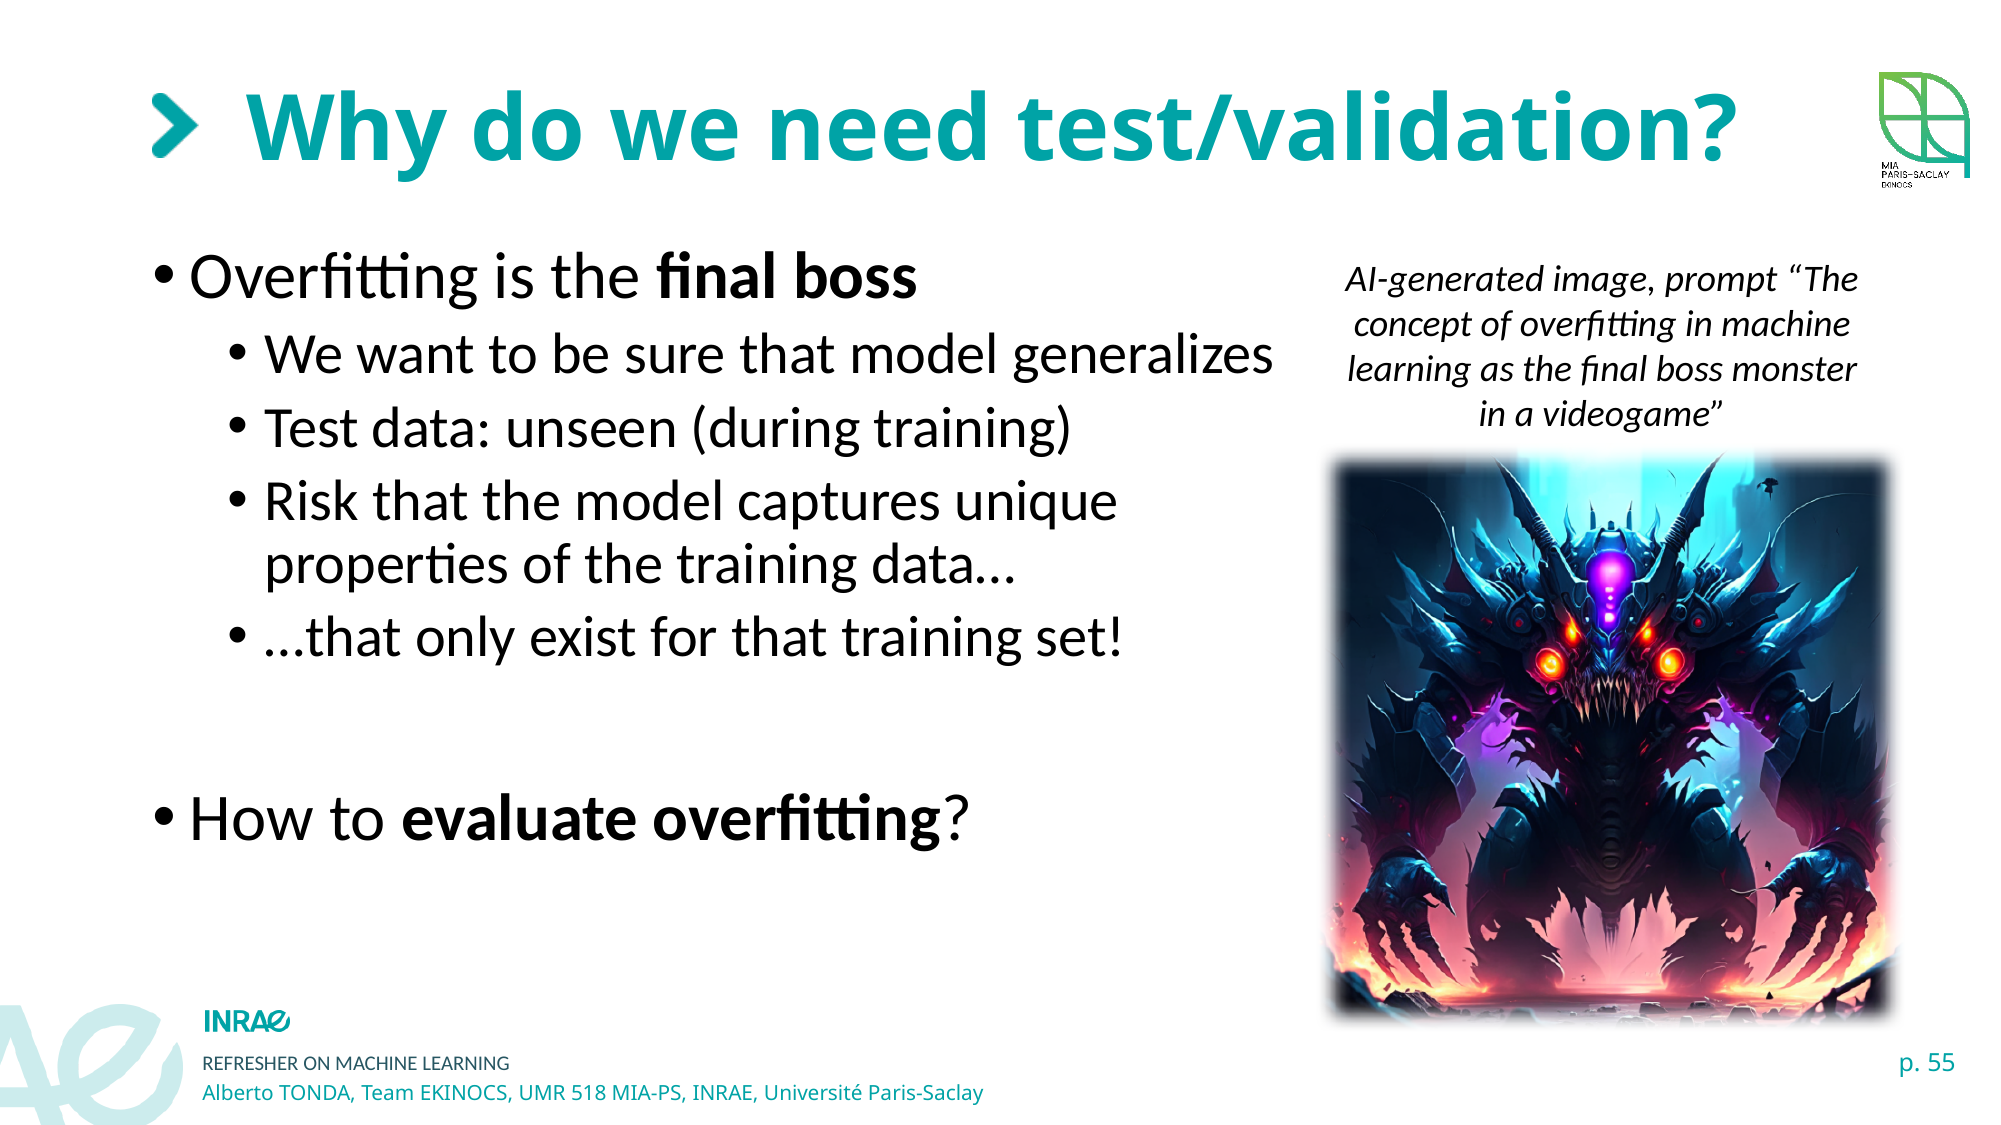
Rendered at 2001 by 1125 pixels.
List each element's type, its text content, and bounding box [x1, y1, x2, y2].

list Overfitting is the final boss We want to be sure that model generalizes Test data: unseen (during training) Risk that the model captures unique properties of the training data… …that only exist for that training set! How to evaluate overfitting? [137, 233, 1863, 1001]
title Why do we need test/validation? [137, 59, 1863, 203]
picture [0, 996, 329, 1125]
picture [1862, 54, 1986, 205]
text_box AI-generated image, prompt “The concept of overfitting in machine learning as the final boss monster in a videogame” [1316, 247, 1889, 442]
picture [152, 93, 200, 158]
picture [1316, 444, 1905, 1032]
